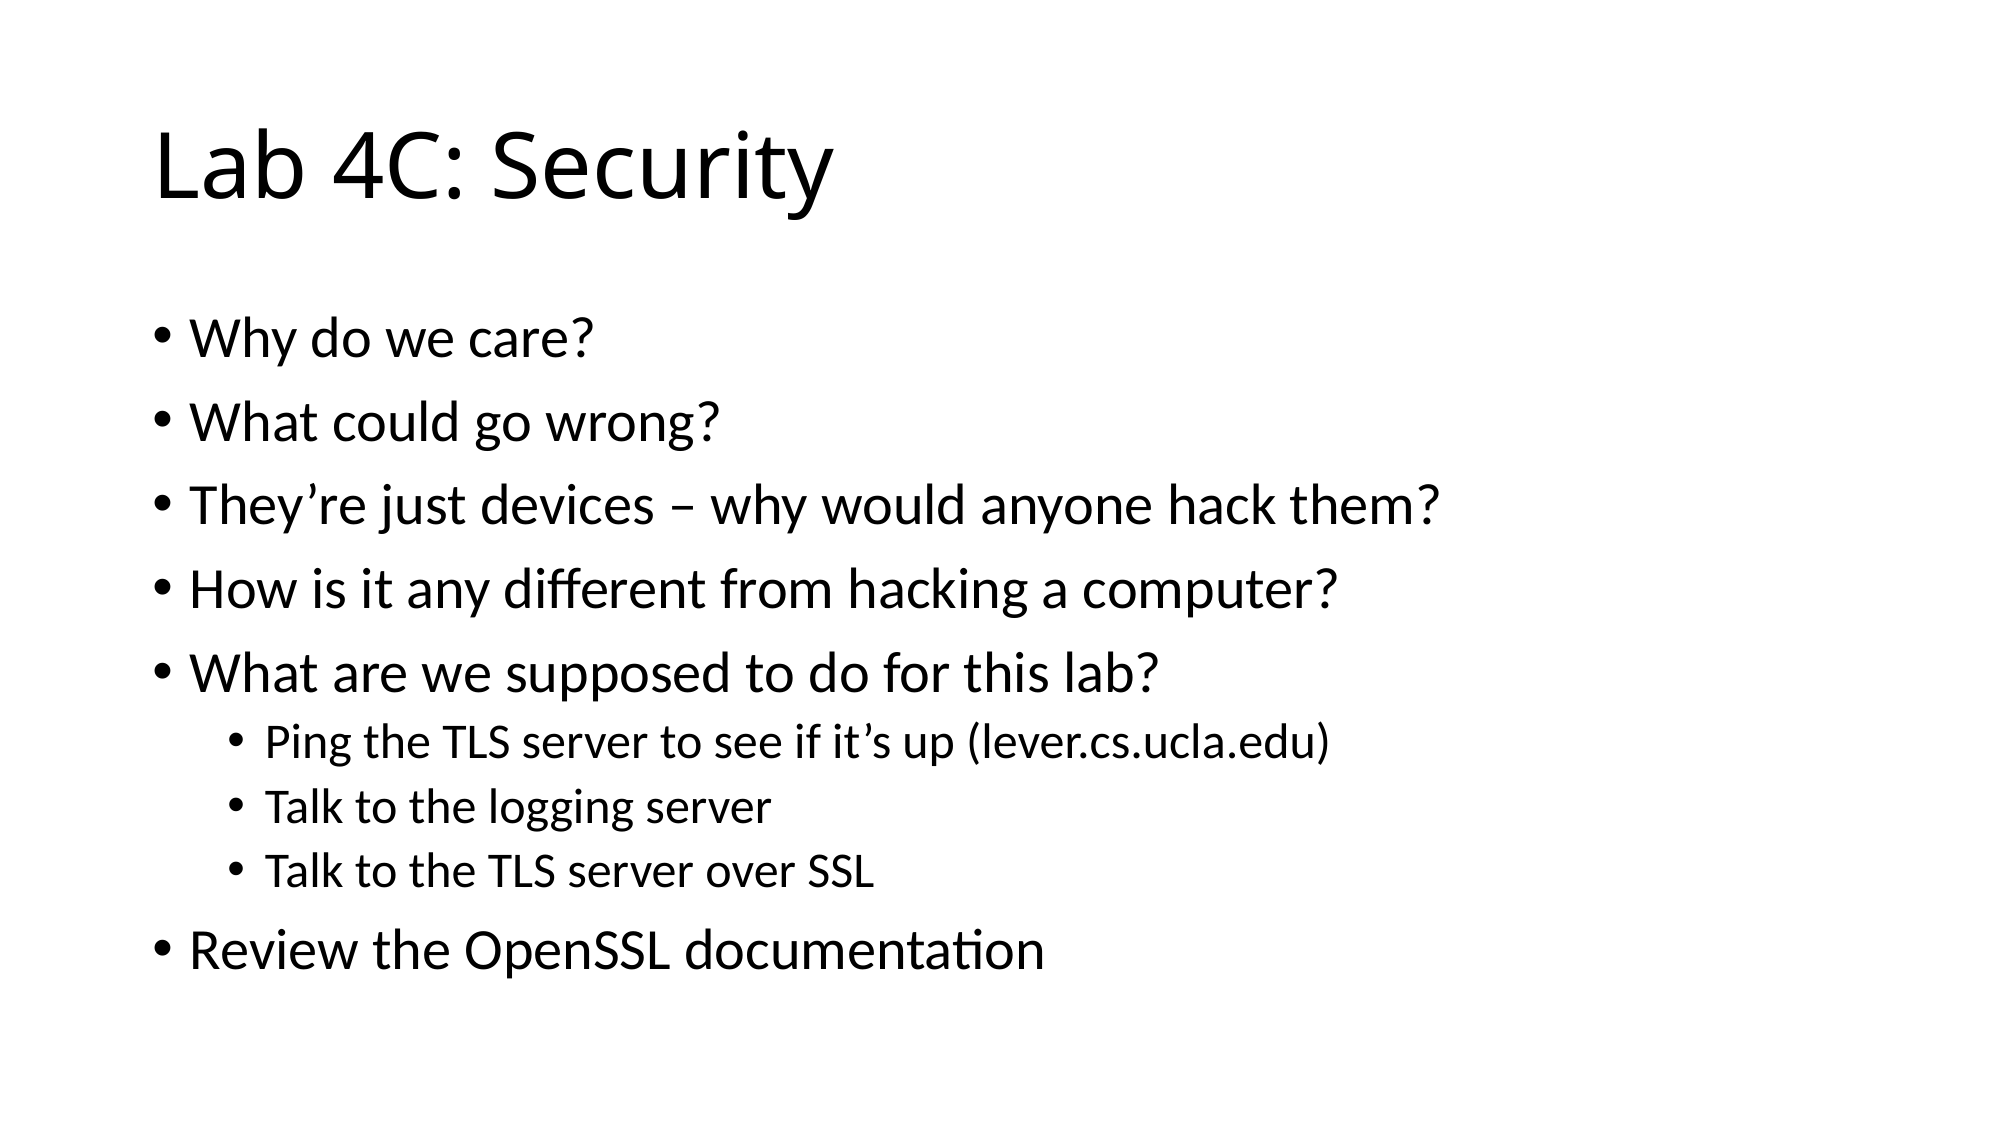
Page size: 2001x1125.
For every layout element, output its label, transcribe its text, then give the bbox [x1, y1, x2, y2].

list Why do we care? What could go wrong? They’re just devices – why would anyone hack them? How is it any different from hacking a computer? What are we supposed to do for this lab? Ping the TLS server to see if it’s up (lever.cs.ucla.edu) Talk to the logging server Talk to the TLS server over SSL Review the OpenSSL documentation [137, 299, 1863, 1014]
title Lab 4C: Security [137, 59, 1863, 278]
